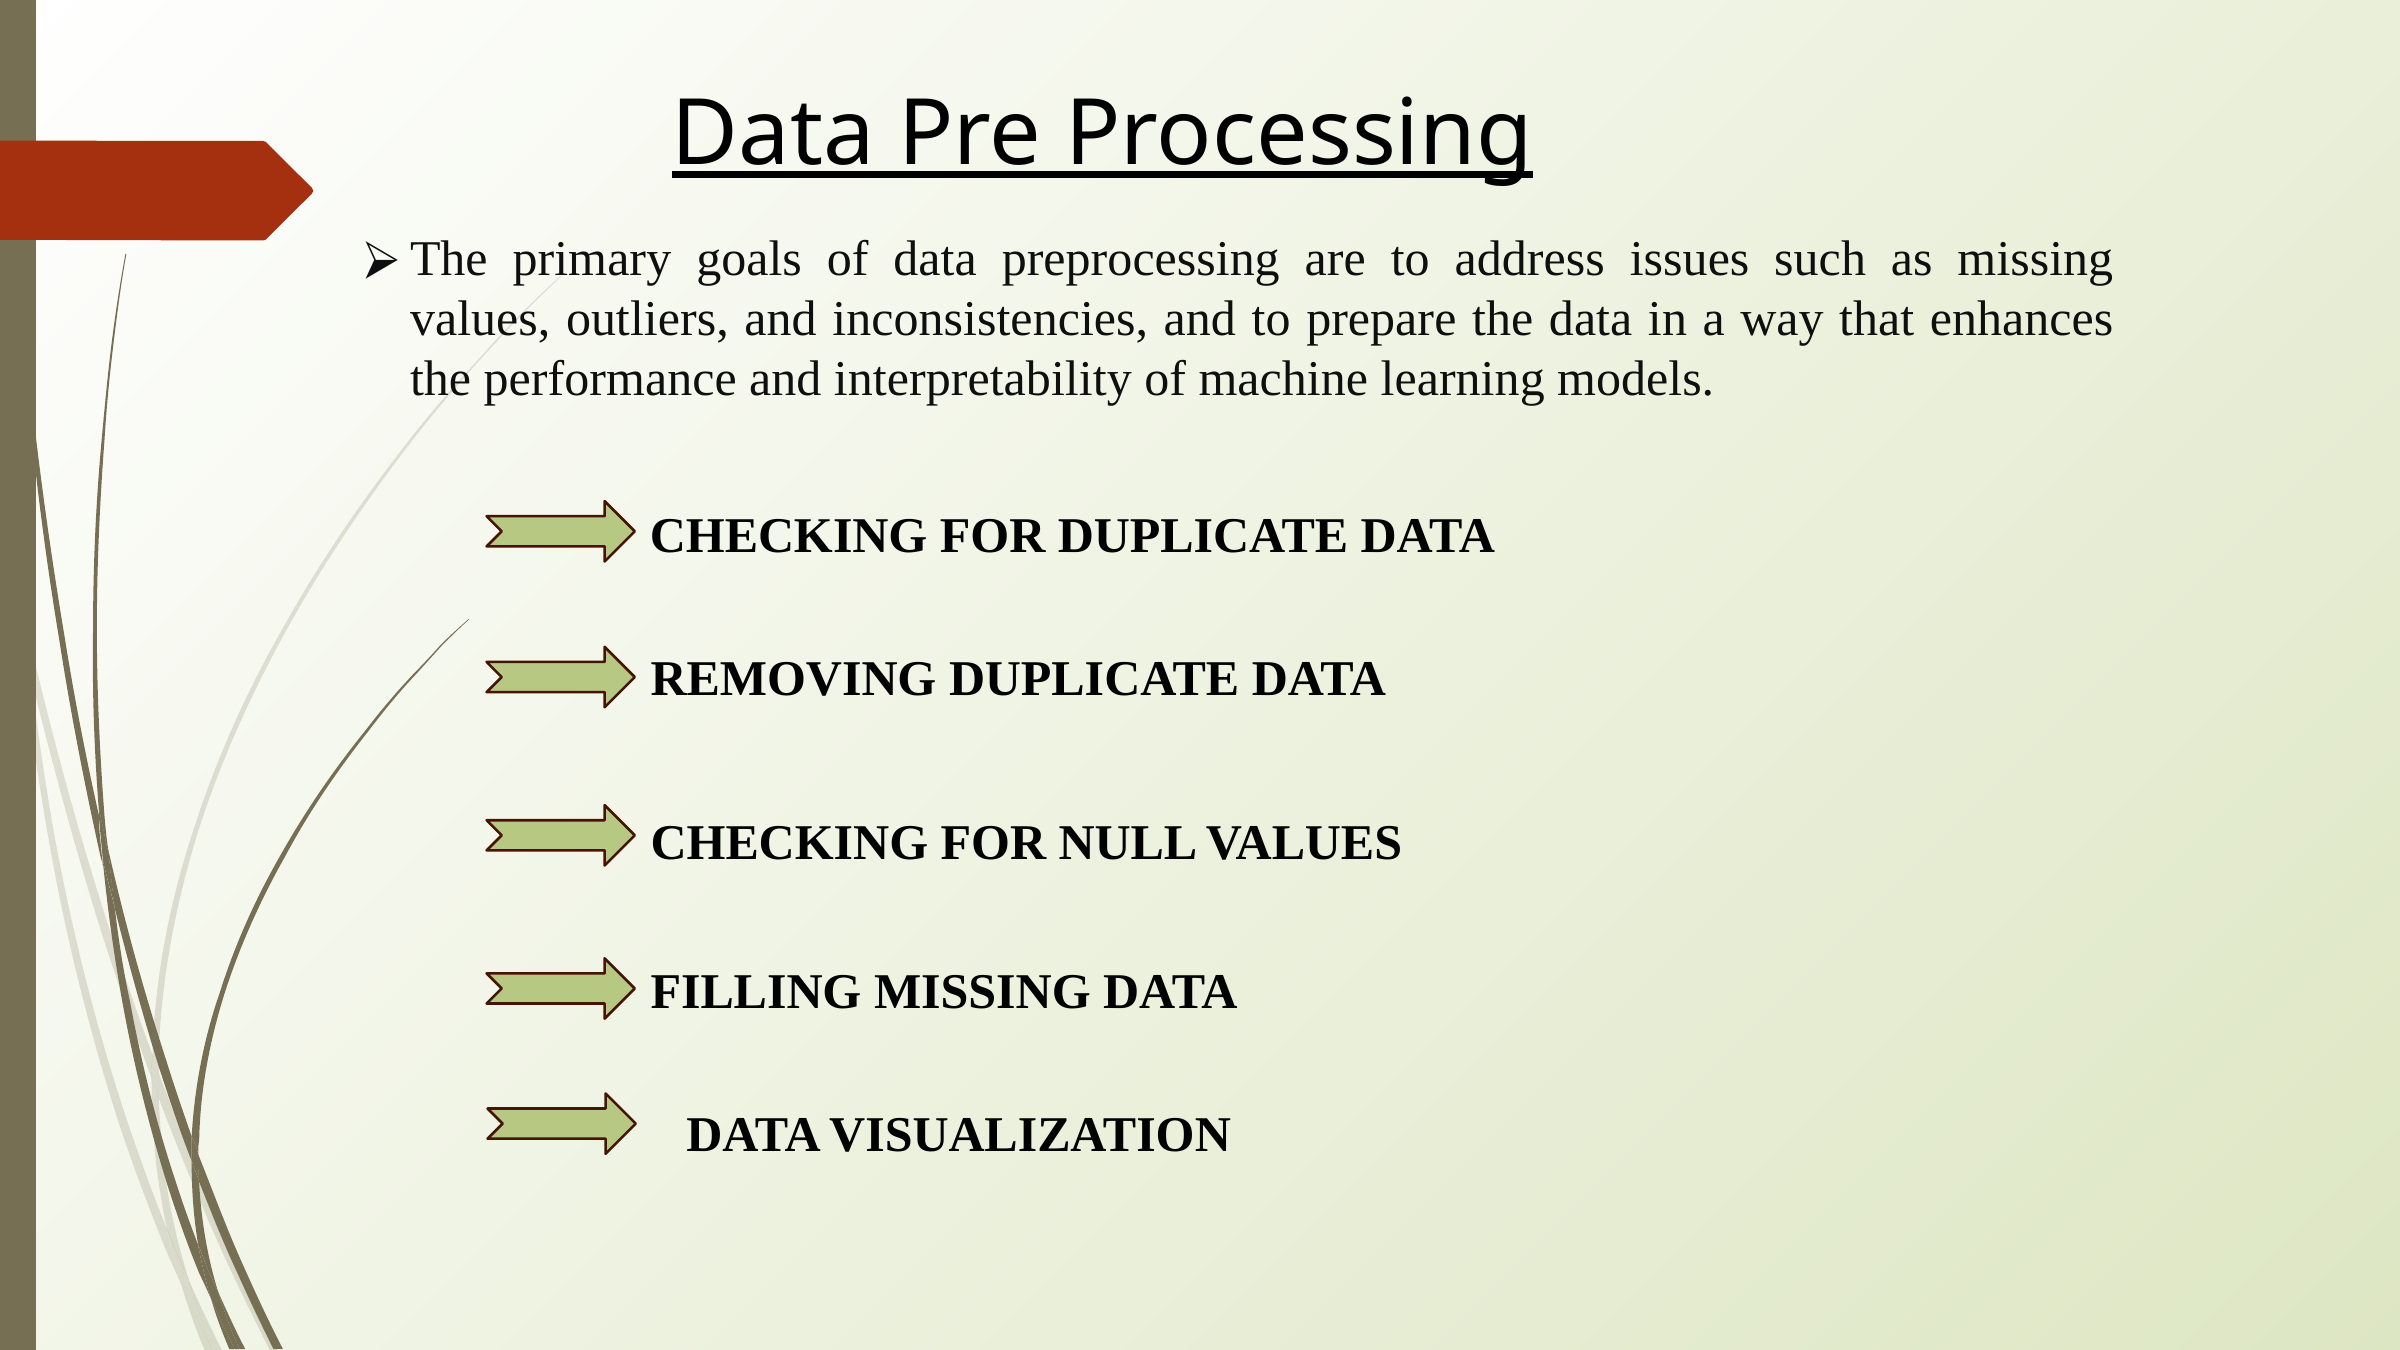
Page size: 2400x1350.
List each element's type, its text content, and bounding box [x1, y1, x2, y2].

title Data Pre Processing [656, 65, 2400, 318]
text_box CHECKING FOR NULL VALUES [635, 802, 1672, 878]
text_box [486, 501, 634, 562]
text_box [487, 1093, 636, 1154]
text_box [486, 805, 635, 866]
text_box The primary goals of data preprocessing are to address issues such as missing values, outliers, and inconsistencies, and to prepare the data in a way that enhances the performance and interpretability of machine learning models. [348, 217, 2130, 413]
text_box [486, 646, 635, 708]
text_box [486, 958, 635, 1019]
text_box DATA VISUALIZATION [671, 1093, 1358, 1169]
text_box REMOVING DUPLICATE DATA [635, 637, 1489, 713]
text_box FILLING MISSING DATA [635, 950, 1426, 1026]
text_box CHECKING FOR DUPLICATE DATA [634, 494, 1614, 570]
